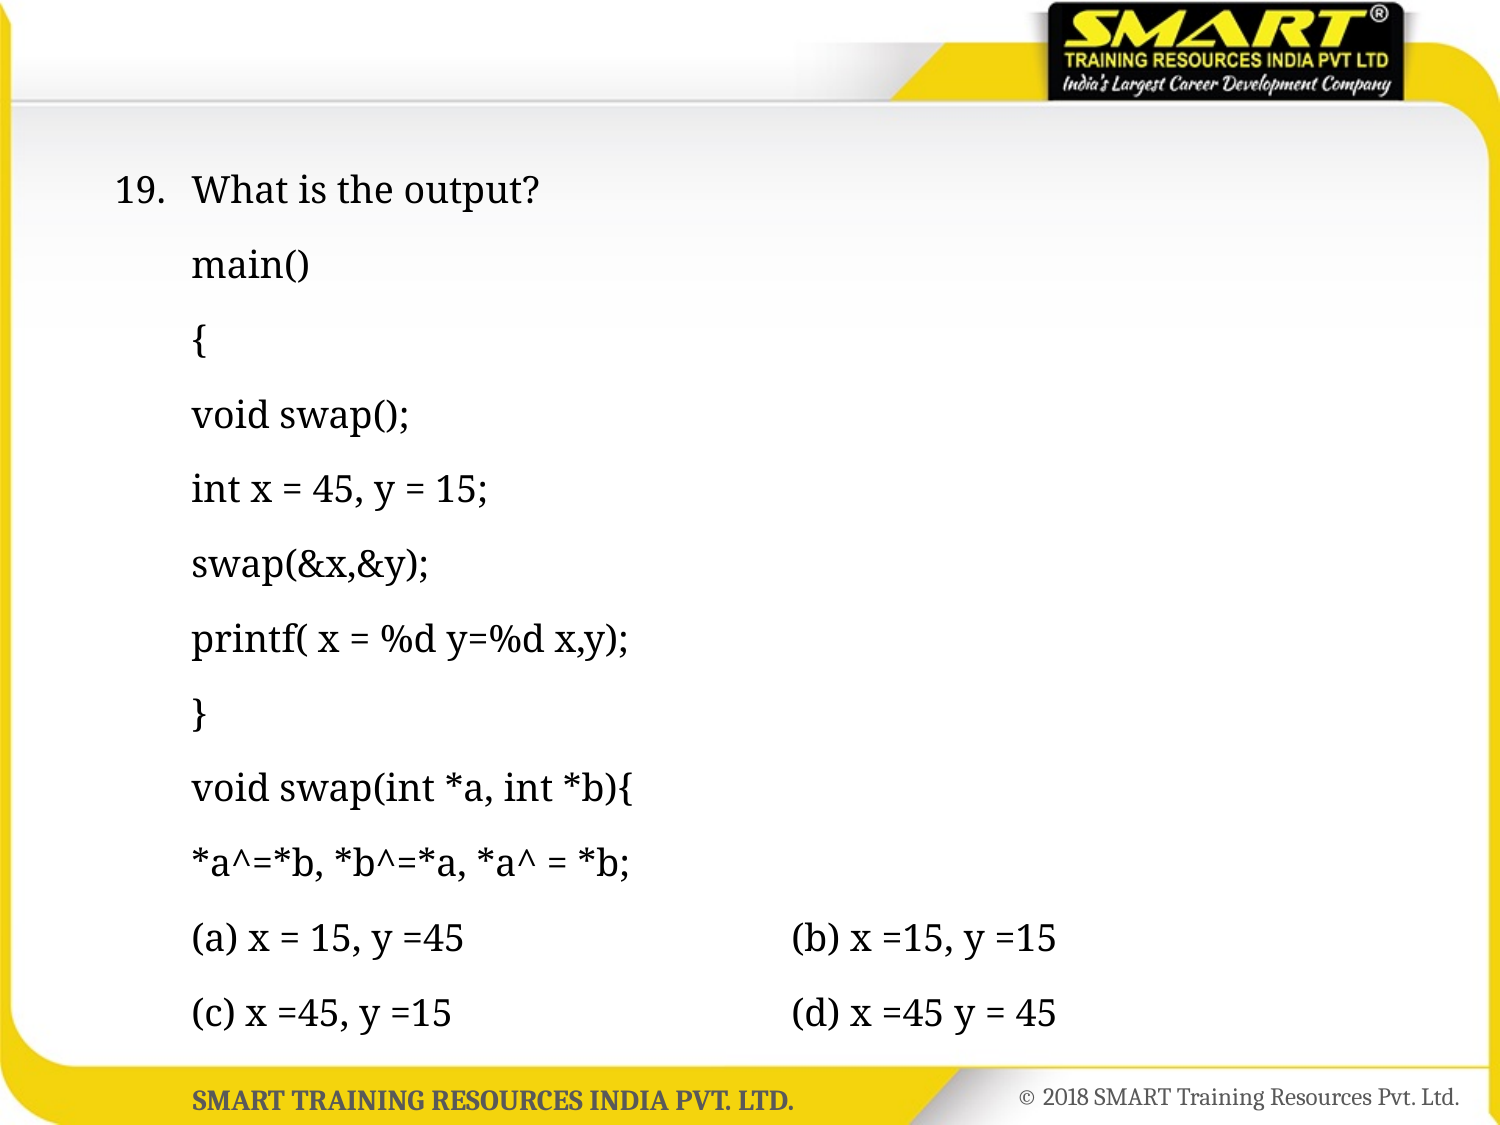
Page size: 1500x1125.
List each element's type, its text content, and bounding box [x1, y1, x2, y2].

text_box 19. What is the output? main() { void swap(); int x = 45, y = 15; swap(&x,&y); printf( x = %d y=%d x,y); } void swap(int *a, int *b){ *a^=*b, *b^=*a, *a^ = *b; (a) x = 15, y =45 (b) x =15, y =15 (c) x =45, y =15 (d) x =45 y = 45 [99, 149, 1425, 1042]
picture [0, 0, 1500, 1125]
